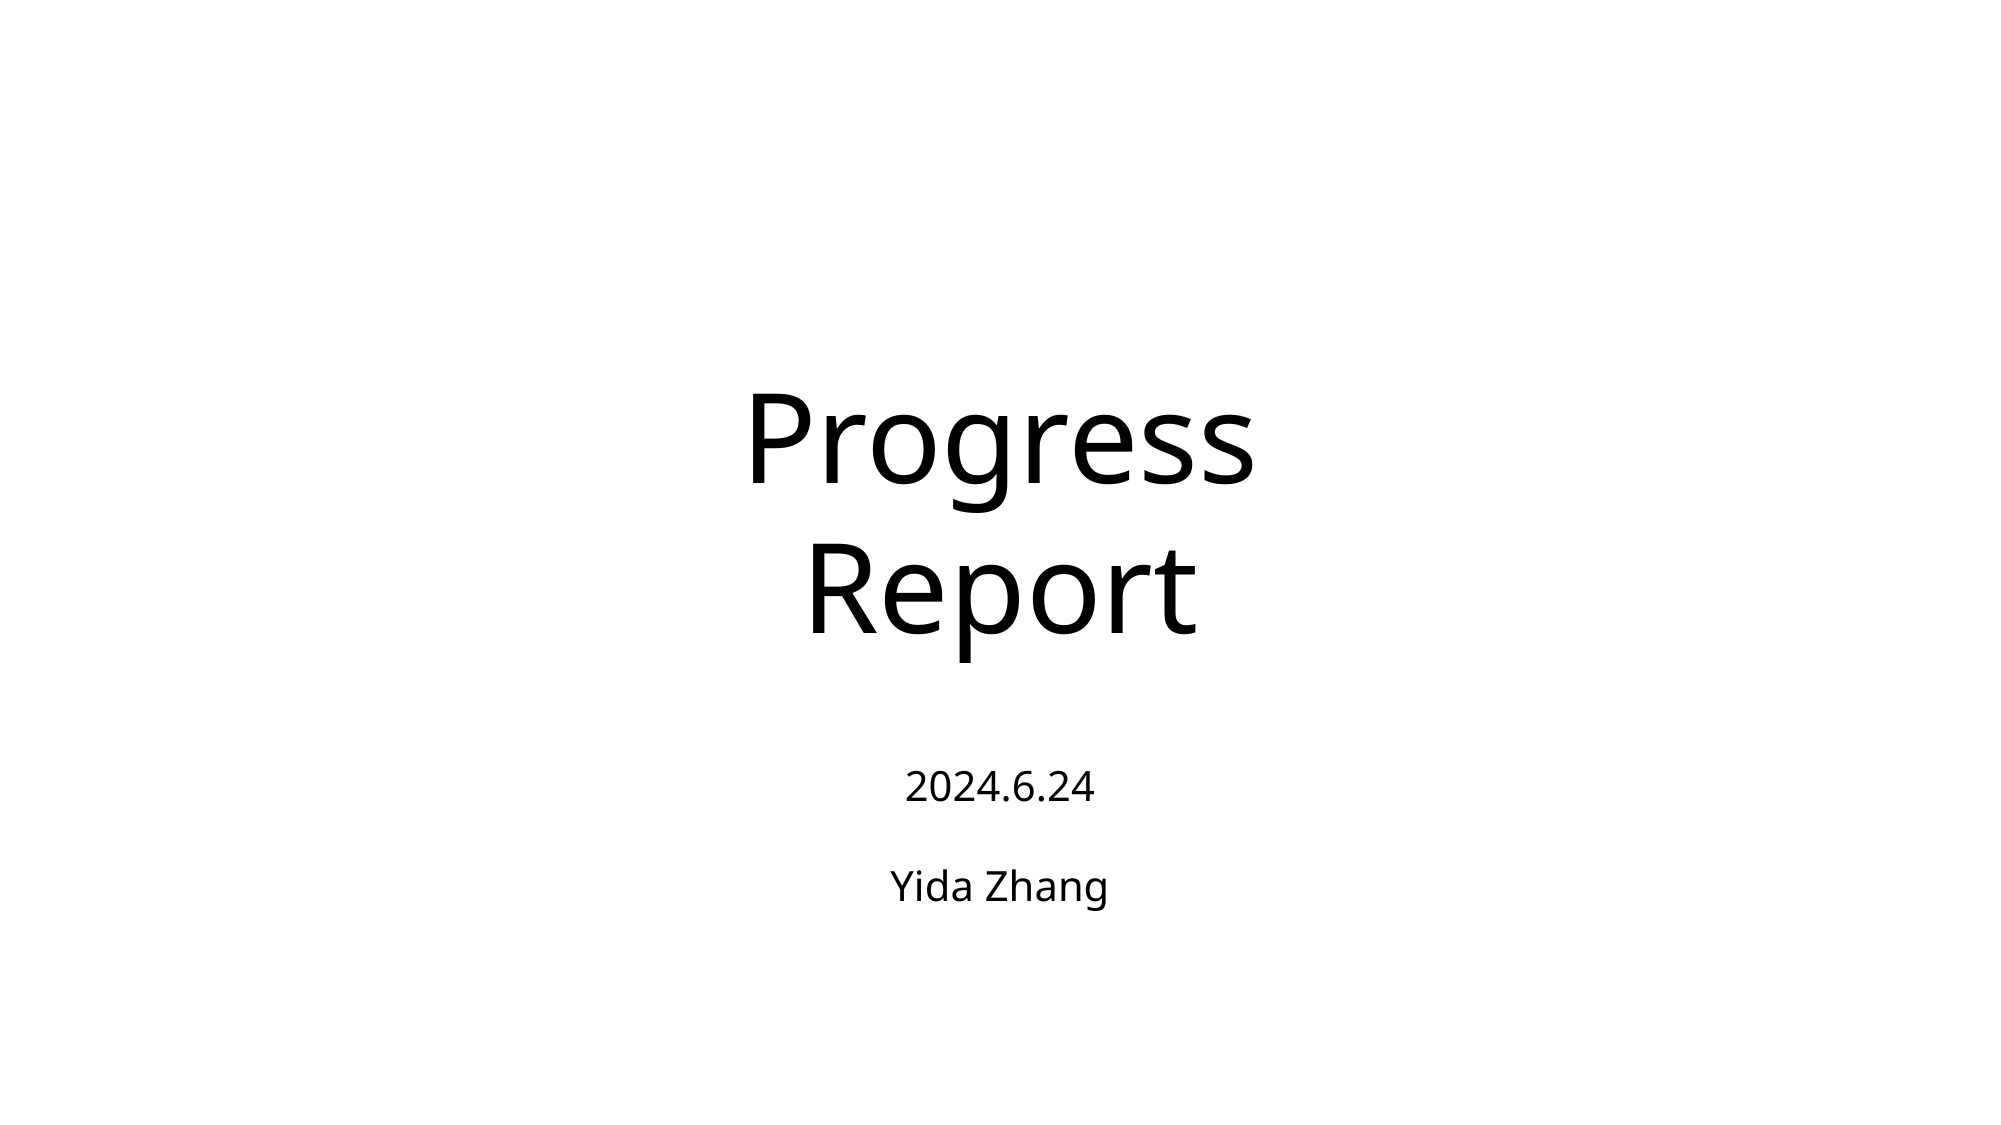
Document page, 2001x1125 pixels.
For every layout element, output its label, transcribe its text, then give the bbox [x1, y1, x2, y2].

text_box Progress Report [520, 351, 1480, 667]
text_box 2024.6.24 Yida Zhang [666, 752, 1334, 918]
